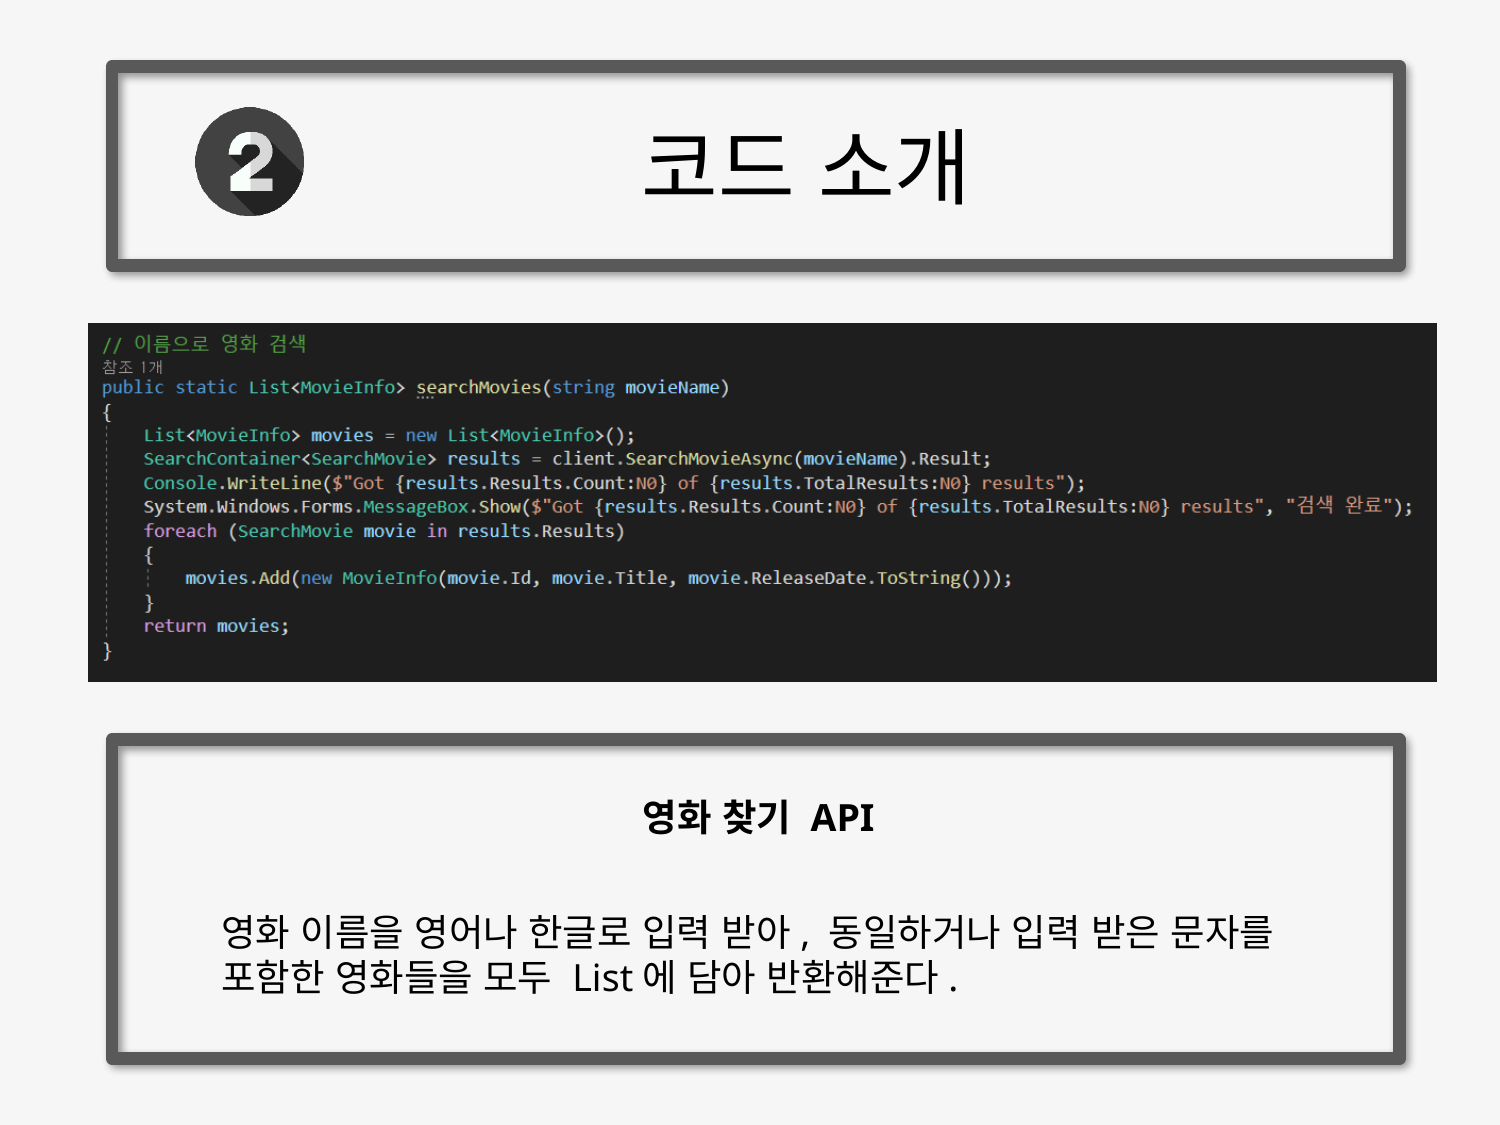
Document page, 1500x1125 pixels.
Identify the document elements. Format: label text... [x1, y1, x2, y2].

picture [88, 323, 1438, 682]
text_box 영화 이름을 영어나 한글로 입력 받아, 동일하거나 입력 받은 문자를 포함한 영화들을 모두 List에 담아 반환해준다. [206, 902, 1311, 1007]
picture [194, 107, 304, 217]
text_box 영화 찾기 API [627, 786, 890, 847]
text_box [110, 64, 1402, 267]
text_box 코드 소개 [627, 107, 986, 223]
text_box [110, 738, 1402, 1061]
